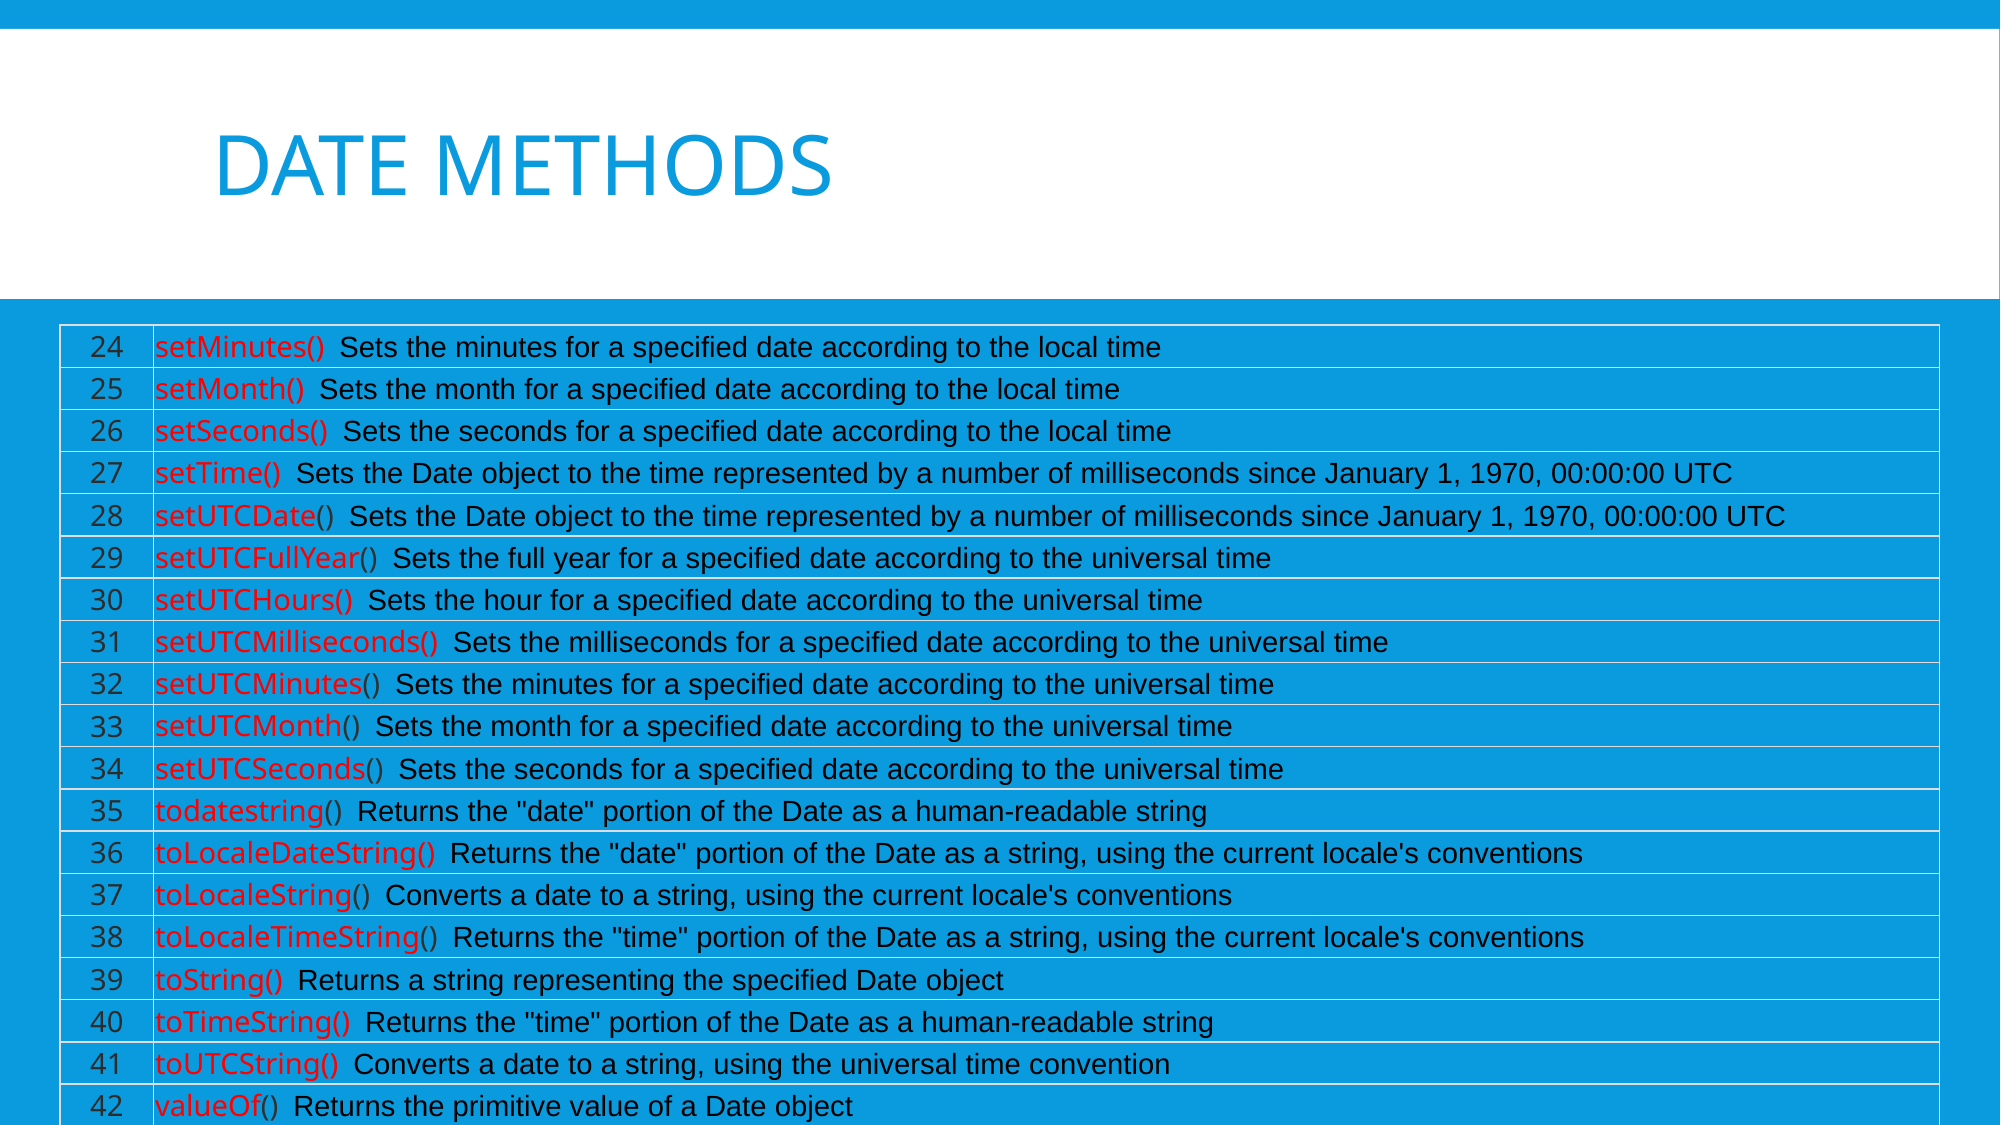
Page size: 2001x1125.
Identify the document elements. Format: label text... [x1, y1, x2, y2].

table_cell setSeconds() Sets the seconds for a specified date according to the local time [154, 410, 1939, 451]
table_cell 40 [61, 1000, 153, 1041]
title Date methods [197, 46, 1803, 295]
table_cell setUTCHours() Sets the hour for a specified date according to the universal time [154, 579, 1939, 620]
table_cell todatestring() Returns the "date" portion of the Date as a human-readable string [154, 790, 1939, 830]
table_cell setUTCMilliseconds() Sets the milliseconds for a specified date according to the universal time [154, 621, 1939, 662]
table_header 24 [61, 326, 153, 367]
table_cell 35 [61, 790, 153, 830]
table_cell 32 [61, 663, 153, 704]
table_cell 28 [61, 494, 153, 535]
table_cell toLocaleDateString() Returns the "date" portion of the Date as a string, using the current locale's conventions [154, 832, 1939, 873]
table_cell 27 [61, 452, 153, 493]
table_cell 33 [61, 705, 153, 746]
table_cell 25 [61, 368, 153, 409]
table_cell setMonth() Sets the month for a specified date according to the local time [154, 368, 1939, 409]
table_cell 34 [61, 747, 153, 788]
table_header setMinutes() Sets the minutes for a specified date according to the local time [154, 326, 1939, 367]
table_cell toTimeString() Returns the "time" portion of the Date as a human-readable string [154, 1000, 1939, 1041]
table_cell 38 [61, 916, 153, 957]
table_cell setUTCMonth() Sets the month for a specified date according to the universal time [154, 705, 1939, 746]
table_cell setTime() Sets the Date object to the time represented by a number of milliseconds since January 1, 1970, 00:00:00 UTC [154, 452, 1939, 493]
table_cell 37 [61, 874, 153, 915]
table_cell 39 [61, 958, 153, 999]
table_cell 41 [61, 1043, 153, 1083]
table_cell 42 [61, 1085, 153, 1125]
table_cell setUTCMinutes() Sets the minutes for a specified date according to the universal time [154, 663, 1939, 704]
table_cell 30 [61, 579, 153, 620]
table_cell 29 [61, 537, 153, 577]
table_cell toString() Returns a string representing the specified Date object [154, 958, 1939, 999]
table_cell setUTCFullYear() Sets the full year for a specified date according to the universal time [154, 537, 1939, 577]
table_cell toLocaleTimeString() Returns the "time" portion of the Date as a string, using the current locale's conventions [154, 916, 1939, 957]
table_cell toUTCString() Converts a date to a string, using the universal time convention [154, 1043, 1939, 1083]
table_cell valueOf() Returns the primitive value of a Date object [154, 1085, 1939, 1125]
table_cell setUTCSeconds() Sets the seconds for a specified date according to the universal time [154, 747, 1939, 788]
table_cell setUTCDate() Sets the Date object to the time represented by a number of milliseconds since January 1, 1970, 00:00:00 UTC [154, 494, 1939, 535]
table_cell toLocaleString() Converts a date to a string, using the current locale's conventions [154, 874, 1939, 915]
table_cell 31 [61, 621, 153, 662]
table_cell 26 [61, 410, 153, 451]
table_cell 36 [61, 832, 153, 873]
